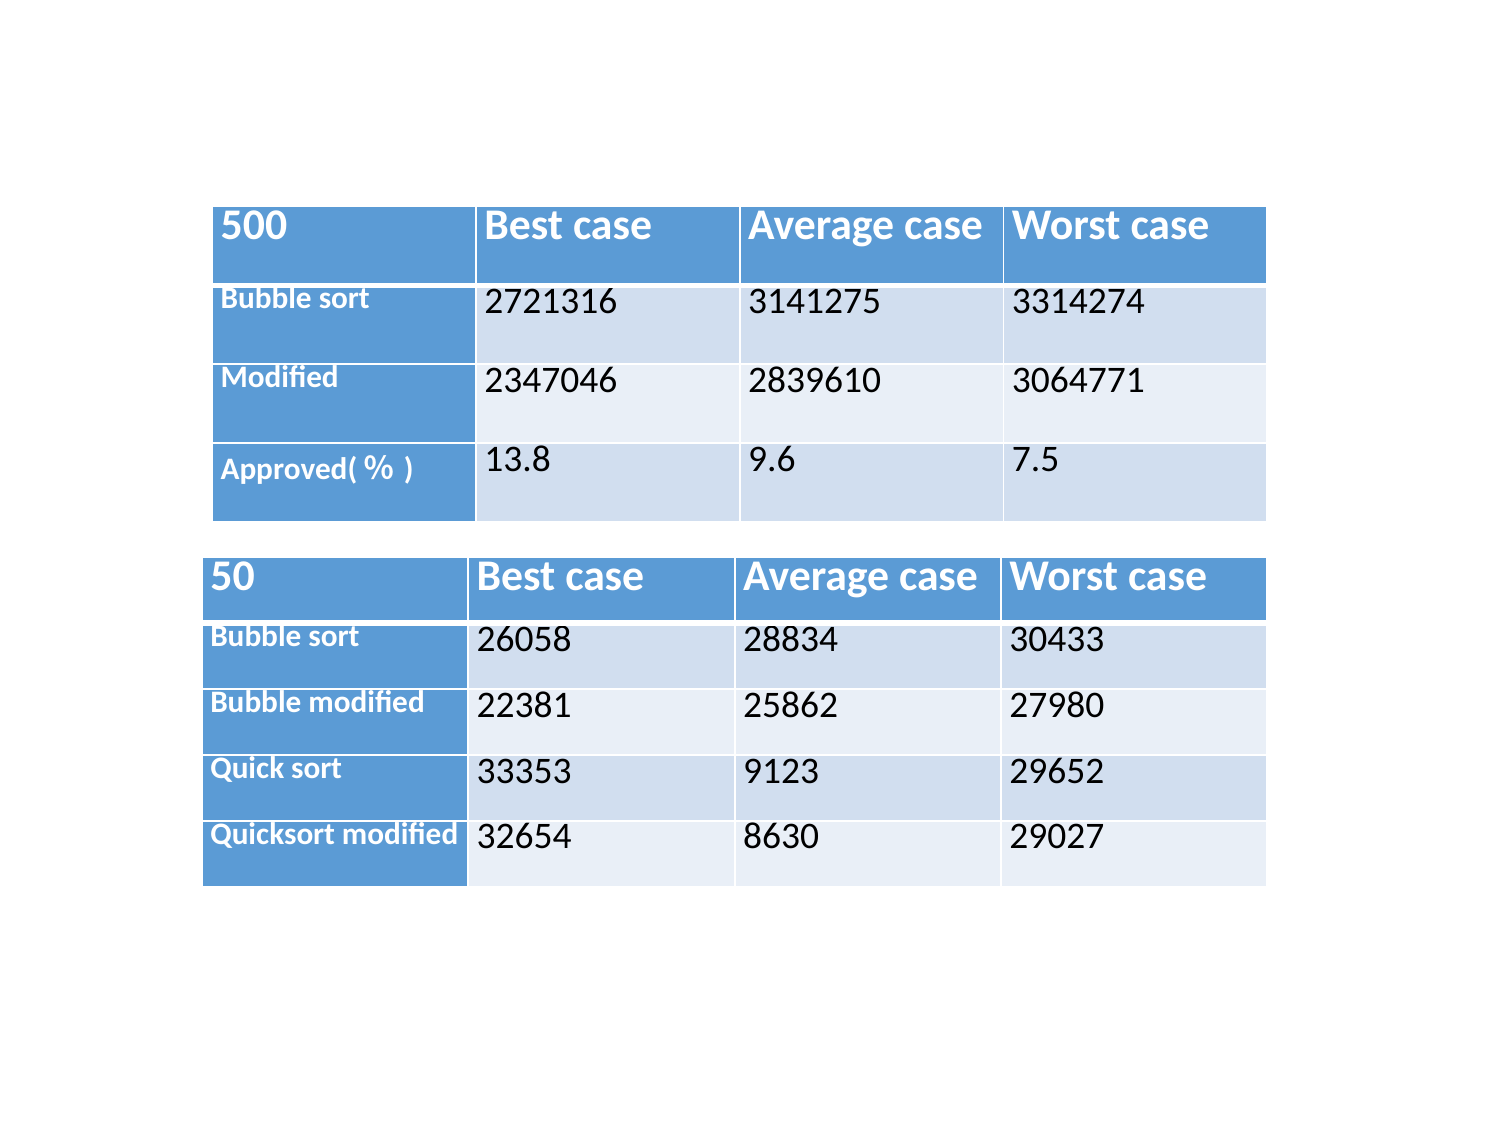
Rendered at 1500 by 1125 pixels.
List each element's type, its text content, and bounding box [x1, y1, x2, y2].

table_cell 25862 [736, 690, 1000, 754]
text_box [425, 589, 449, 635]
table_cell 9123 [736, 756, 1000, 820]
table_cell 2721316 [477, 288, 739, 363]
table_cell 3141275 [741, 288, 1003, 363]
table_cell 29027 [1002, 822, 1266, 886]
table_cell 9.6 [741, 444, 1003, 521]
table_cell Approved(％) [213, 444, 475, 521]
table_header 500 [213, 207, 475, 283]
table_header Best case [469, 558, 734, 620]
table_cell 13.8 [477, 444, 739, 521]
table_cell 27980 [1002, 690, 1266, 754]
table_cell 2839610 [741, 365, 1003, 442]
table_cell Quicksort modified [203, 822, 467, 886]
table_cell 28834 [736, 626, 1000, 688]
table_header Average case [741, 207, 1003, 283]
table_cell 2347046 [477, 365, 739, 442]
table_cell Bubble sort [213, 288, 475, 363]
table_cell 8630 [736, 822, 1000, 886]
table_cell 33353 [469, 756, 734, 820]
table_header Worst case [1002, 558, 1266, 620]
table_cell Bubble sort [203, 626, 467, 688]
table_cell 30433 [1002, 626, 1266, 688]
table_header Best case [477, 207, 739, 283]
table_header Worst case [1004, 207, 1266, 283]
table_cell 29652 [1002, 756, 1266, 820]
table_cell 7.5 [1004, 444, 1266, 521]
table_cell 3064771 [1004, 365, 1266, 442]
table_cell 3314274 [1004, 288, 1266, 363]
table_header Average case [736, 558, 1000, 620]
table_header 50 [203, 558, 467, 620]
table_cell 26058 [469, 626, 734, 688]
table_cell 32654 [469, 822, 734, 886]
table_cell Modified [213, 365, 475, 442]
table_cell Quick sort [203, 756, 467, 820]
table_cell Bubble modified [203, 690, 467, 754]
table_cell 22381 [469, 690, 734, 754]
